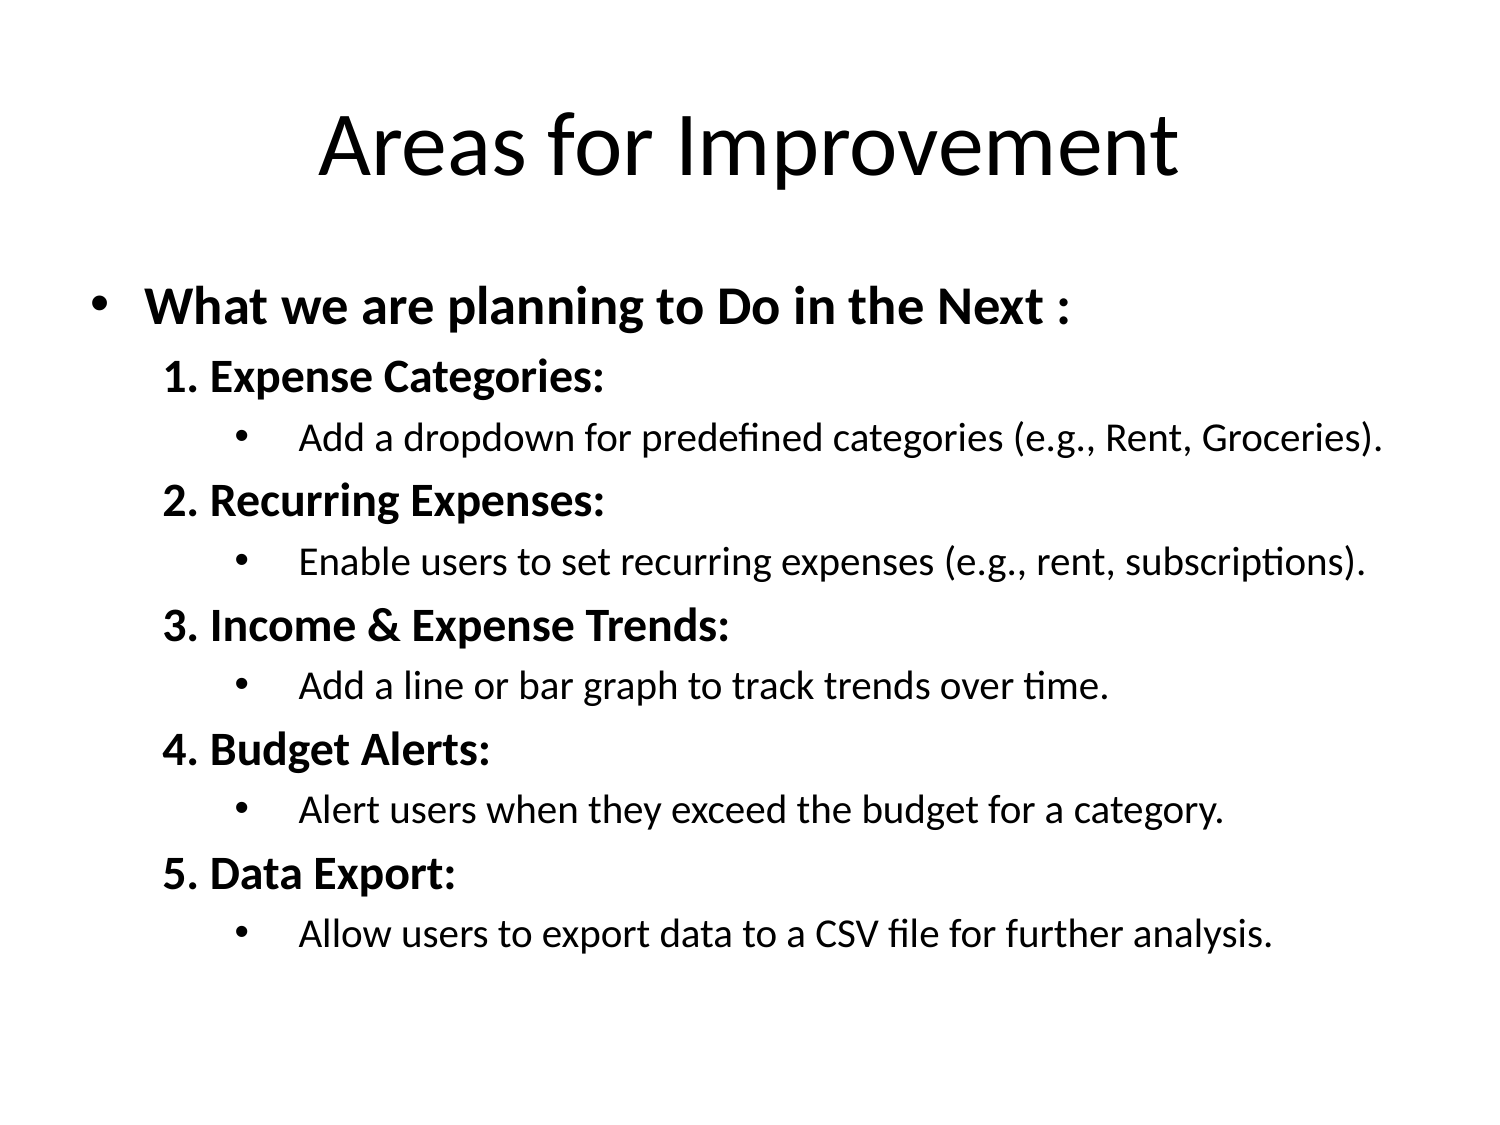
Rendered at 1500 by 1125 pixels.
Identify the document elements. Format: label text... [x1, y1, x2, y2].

title Areas for Improvement [75, 45, 1425, 233]
list What we are planning to Do in the Next : 1. Expense Categories: Add a dropdown for predefined categories (e.g., Rent, Groceries). 2. Recurring Expenses: Enable users to set recurring expenses (e.g., rent, subscriptions). 3. Income & Expense Trends: Add a line or bar graph to track trends over time. 4. Budget Alerts: Alert users when they exceed the budget for a category. 5. Data Export: Allow users to export data to a CSV file for further analysis. [75, 262, 1425, 1005]
